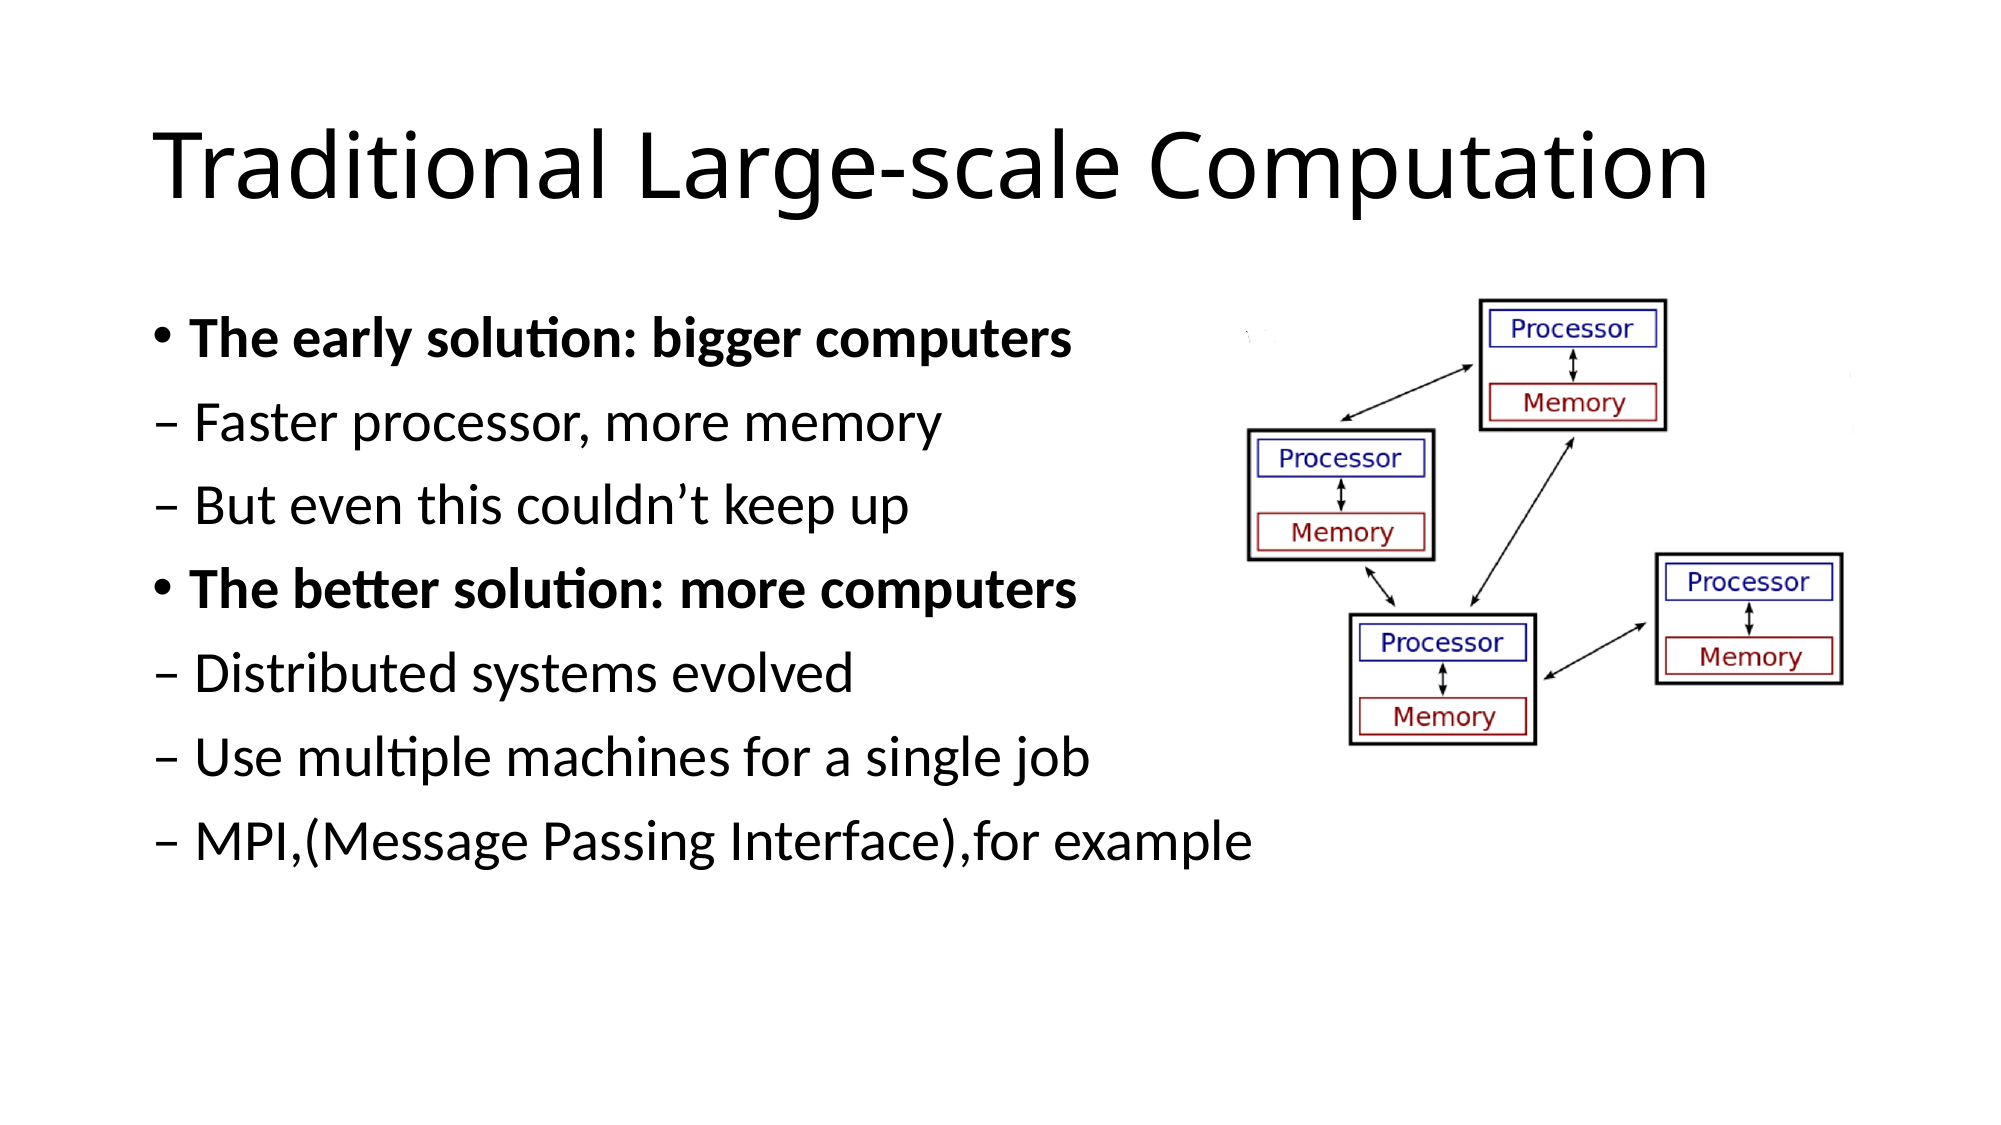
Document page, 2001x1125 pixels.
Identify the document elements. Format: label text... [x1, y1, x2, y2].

title Traditional Large-scale Computation [137, 59, 1863, 278]
list The early solution: bigger computers – Faster processor, more memory – But even this couldn’t keep up The better solution: more computers – Distributed systems evolved – Use multiple machines for a single job – MPI,(Message Passing Interface),for example [137, 299, 1863, 1014]
picture [1233, 291, 1854, 755]
